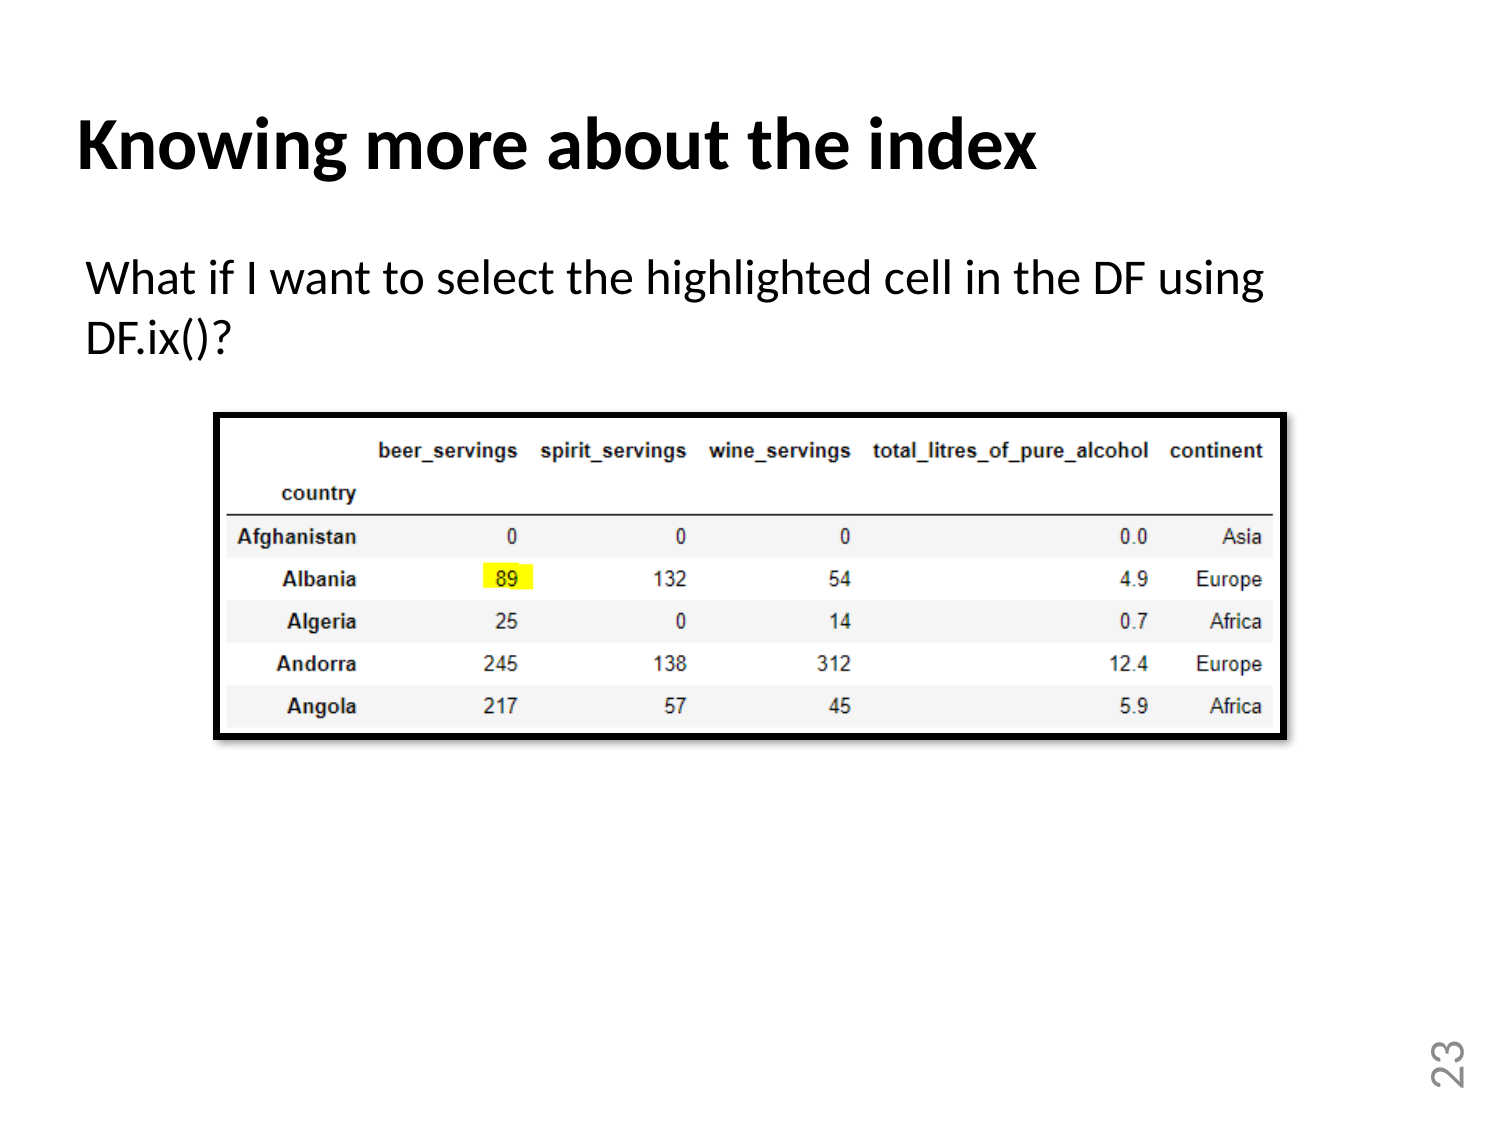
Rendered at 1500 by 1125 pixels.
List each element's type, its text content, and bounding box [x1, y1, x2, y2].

picture [219, 417, 1281, 734]
slide_number 23 [1412, 1025, 1475, 1125]
text_box What if I want to select the highlighted cell in the DF using DF.ix()? [70, 237, 1434, 373]
text_box Knowing more about the index [62, 87, 1450, 193]
